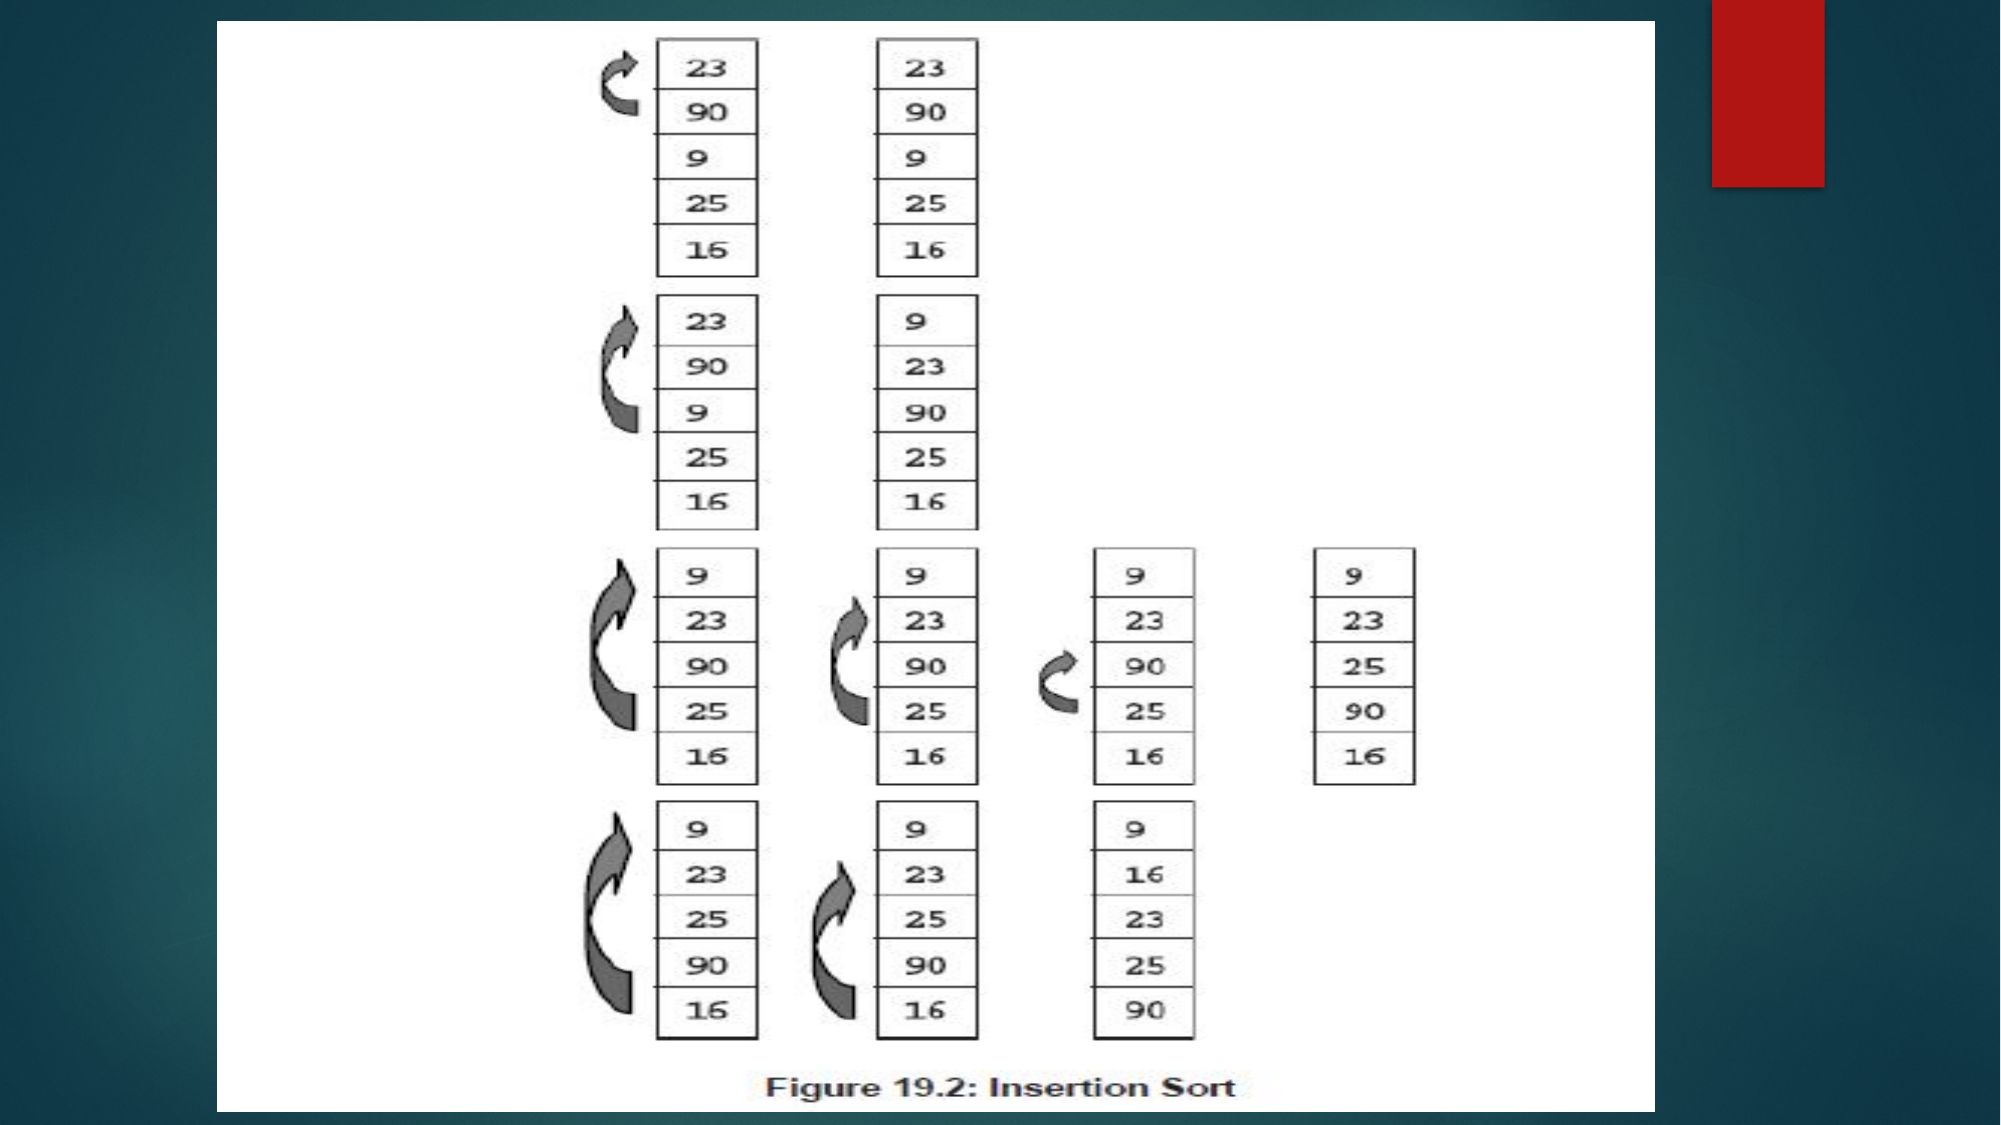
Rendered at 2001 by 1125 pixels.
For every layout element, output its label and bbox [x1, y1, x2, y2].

picture [0, 0, 1655, 1125]
